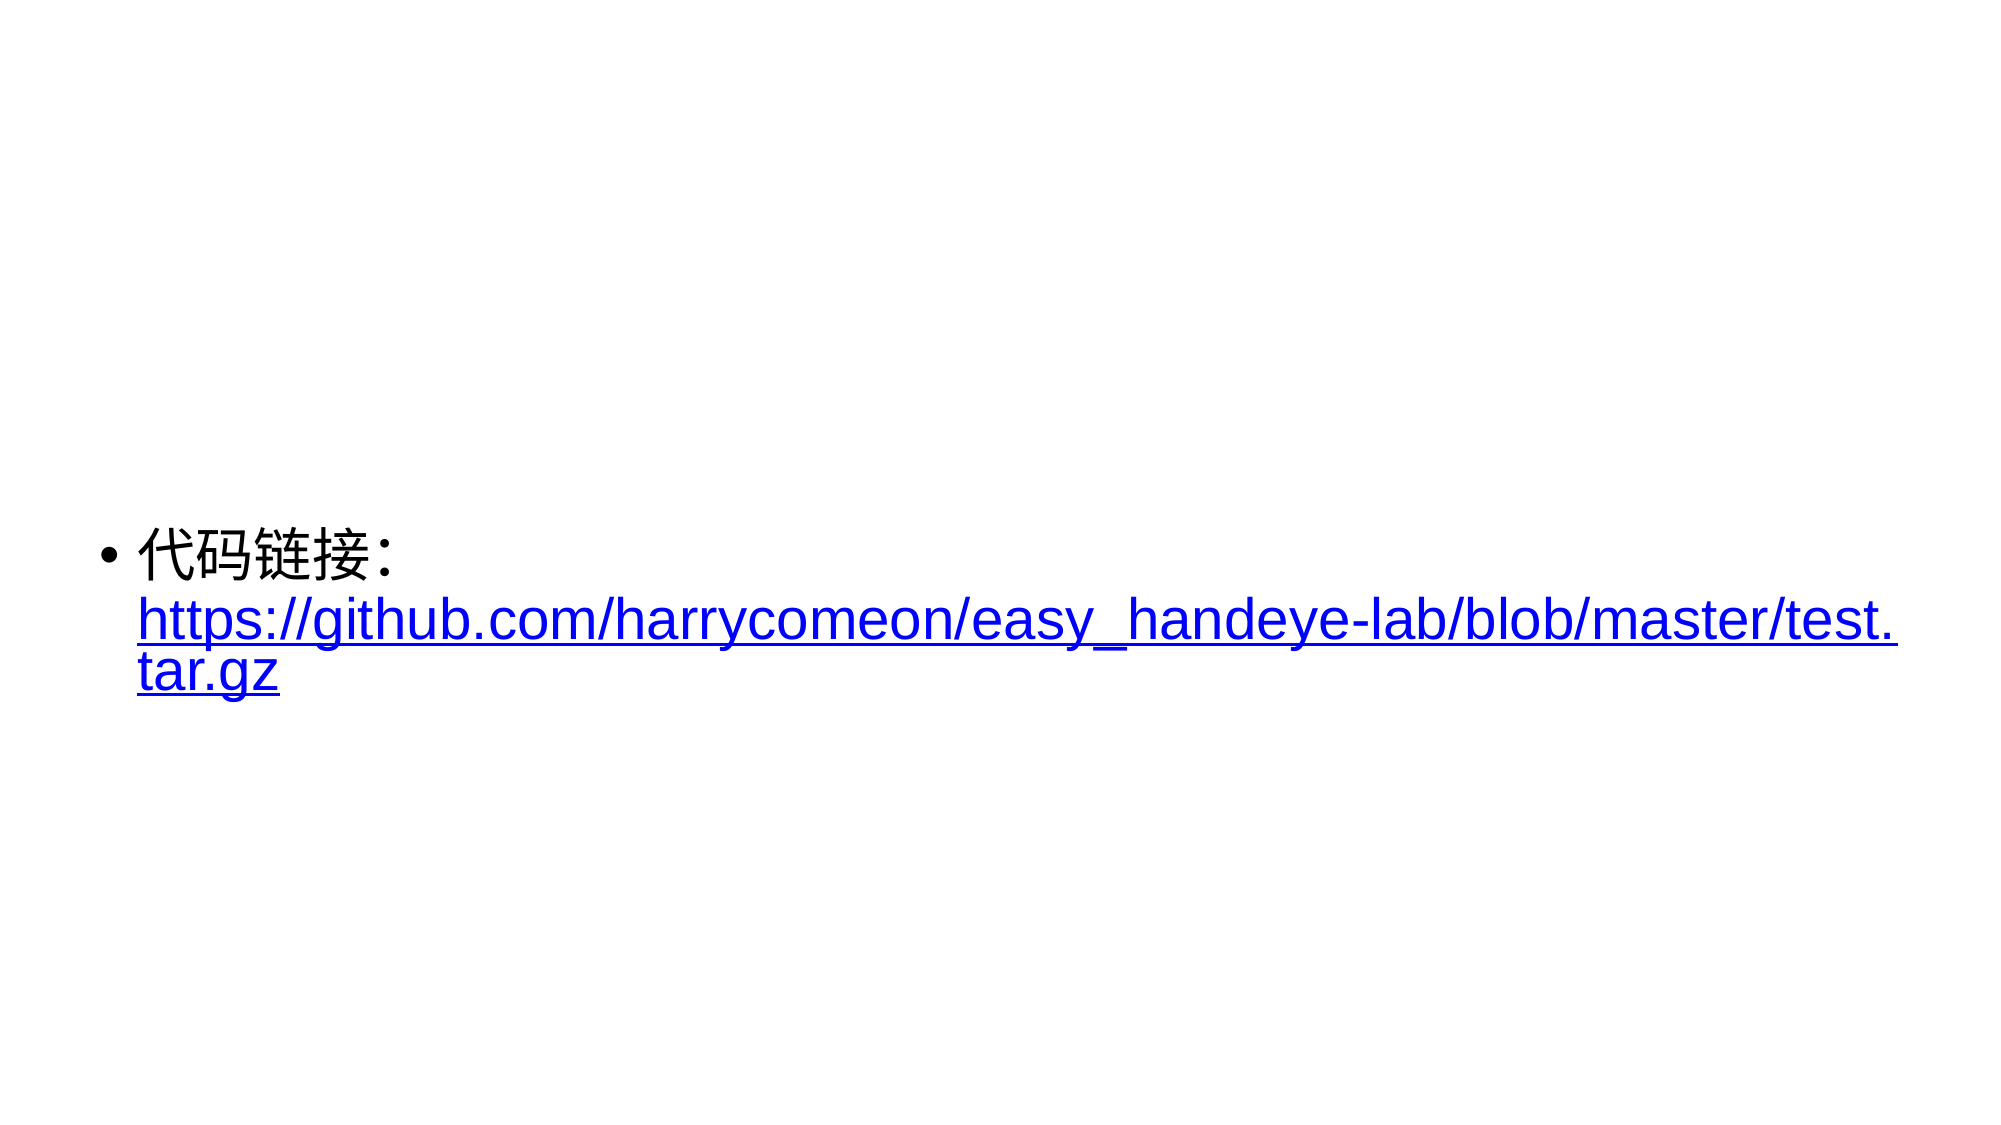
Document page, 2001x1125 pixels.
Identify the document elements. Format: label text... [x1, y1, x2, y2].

subtitle 代码链接：https://github.com/harrycomeon/easy_handeye-lab/blob/master/test.tar.gz [99, 263, 1900, 916]
